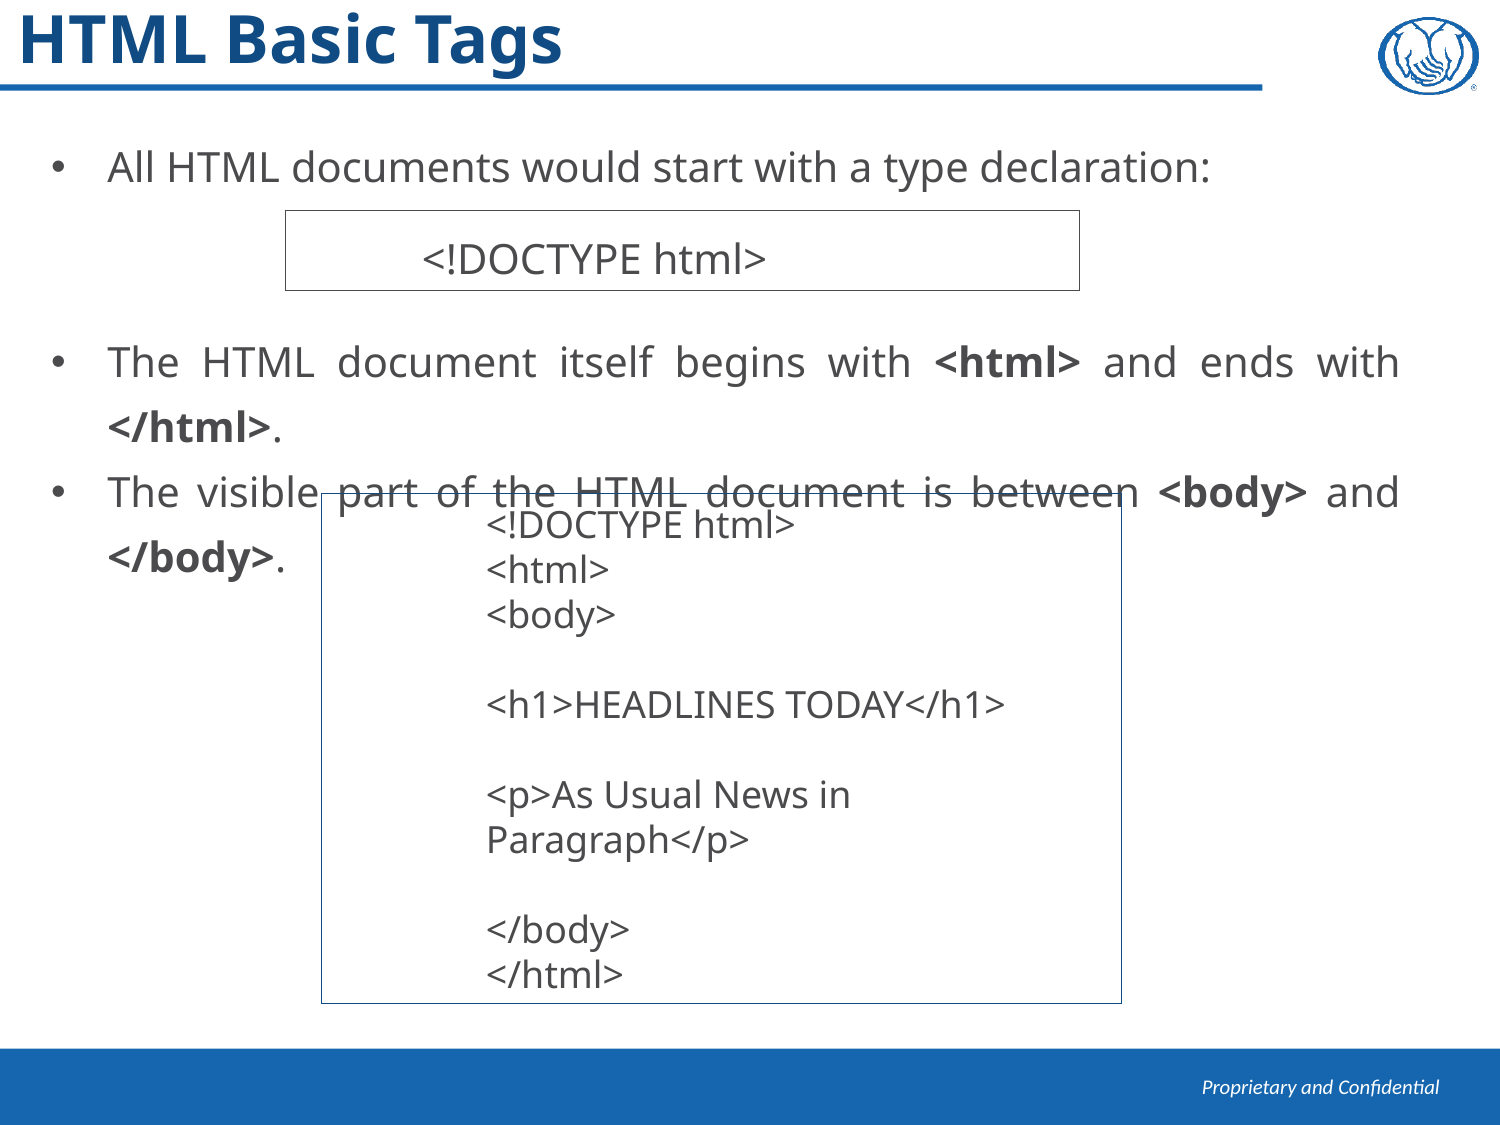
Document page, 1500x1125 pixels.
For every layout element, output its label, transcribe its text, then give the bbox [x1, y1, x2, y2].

text_box <!DOCTYPE html> <html> <body> <h1>HEADLINES TODAY</h1> <p>As Usual News in Paragraph</p> </body> </html> [321, 493, 1122, 1004]
picture [1378, 17, 1479, 95]
text_box All HTML documents would start with a type declaration: The HTML document itself begins with <html> and ends with </html>. The visible part of the HTML document is between <body> and </body>. [0, 118, 1416, 589]
text_box <!DOCTYPE html> [285, 210, 1080, 291]
title HTML Basic Tags [2, 0, 1261, 94]
